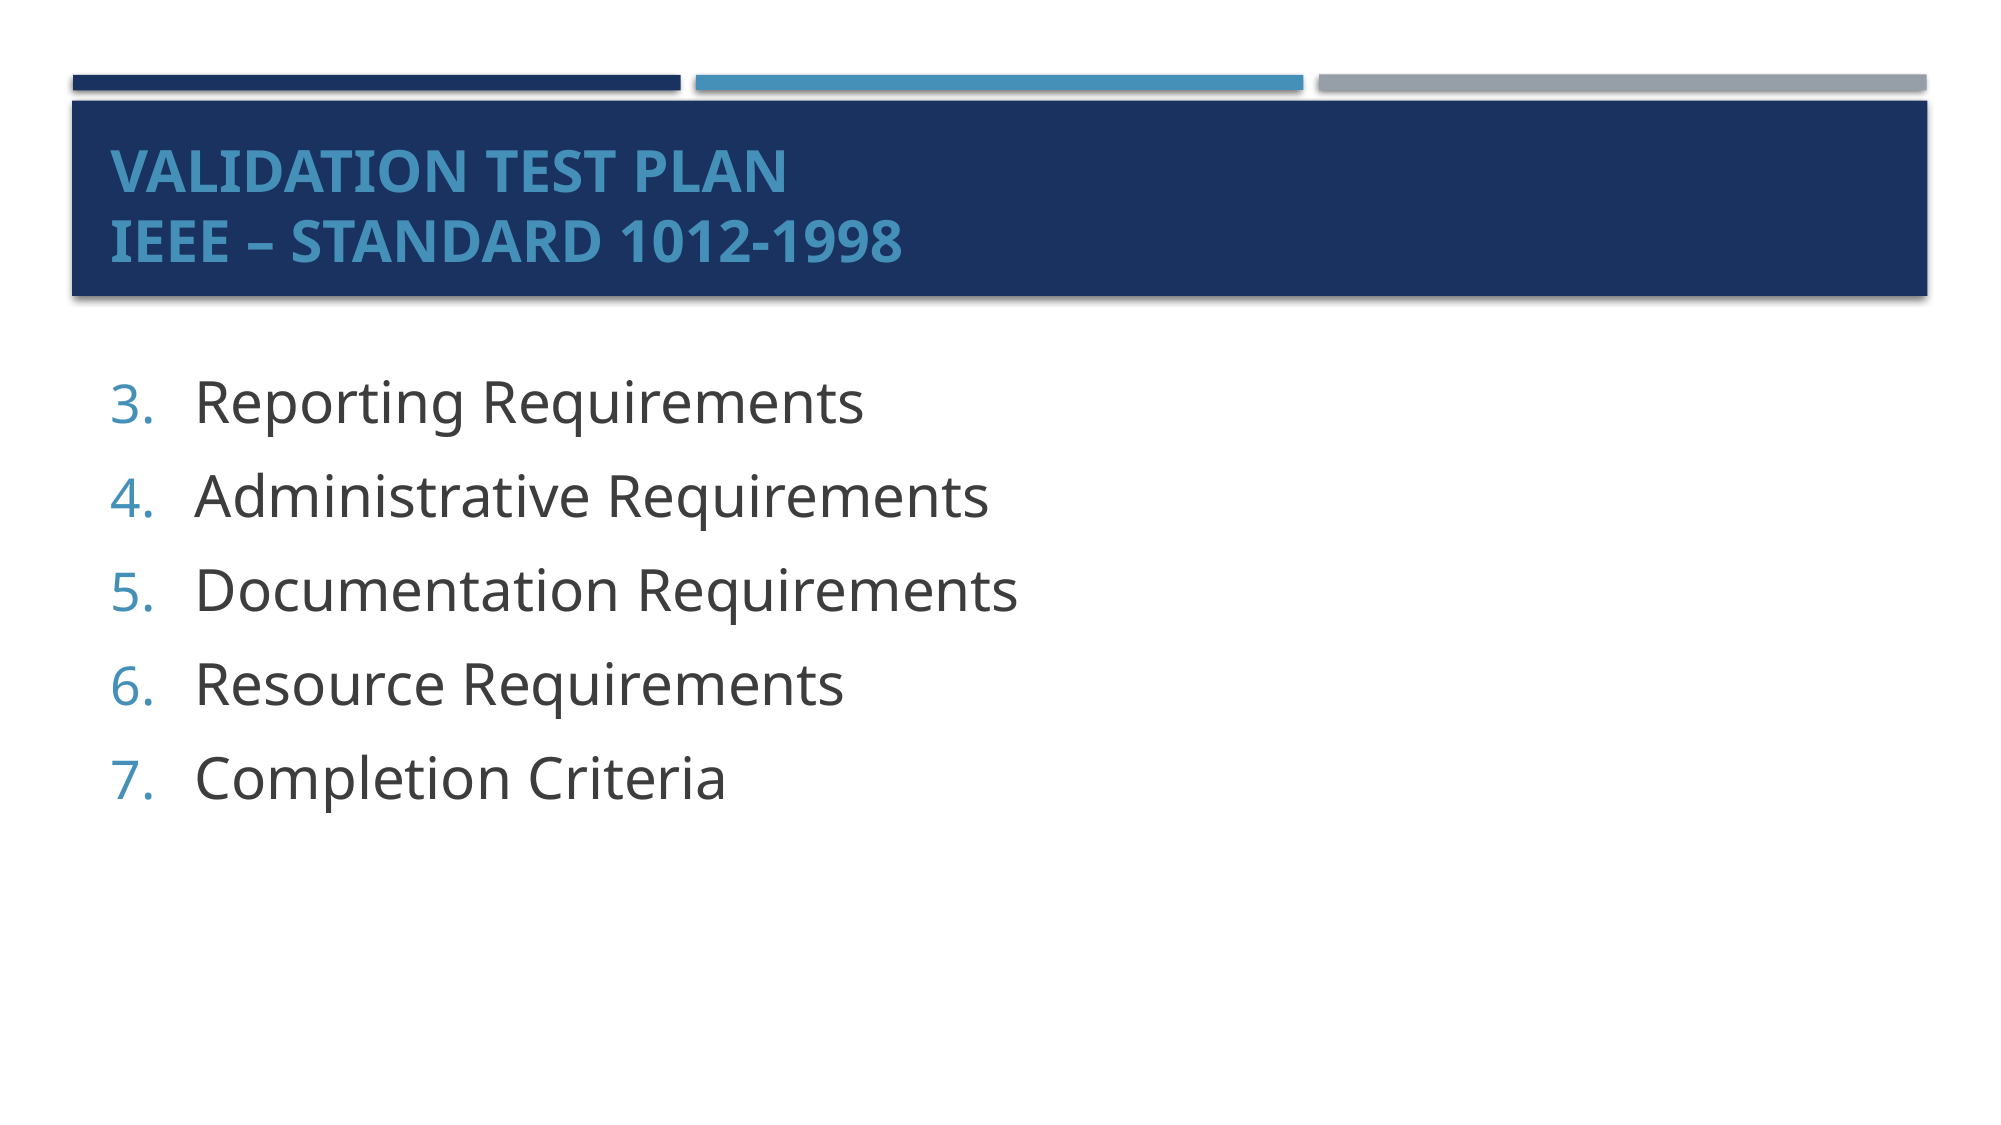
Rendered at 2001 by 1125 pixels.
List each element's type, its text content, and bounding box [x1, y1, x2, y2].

title Validation Test Plan IEEE – Standard 1012-1998 [95, 115, 1905, 282]
list Reporting Requirements Administrative Requirements Documentation Requirements Resource Requirements Completion Criteria [95, 357, 1905, 1078]
